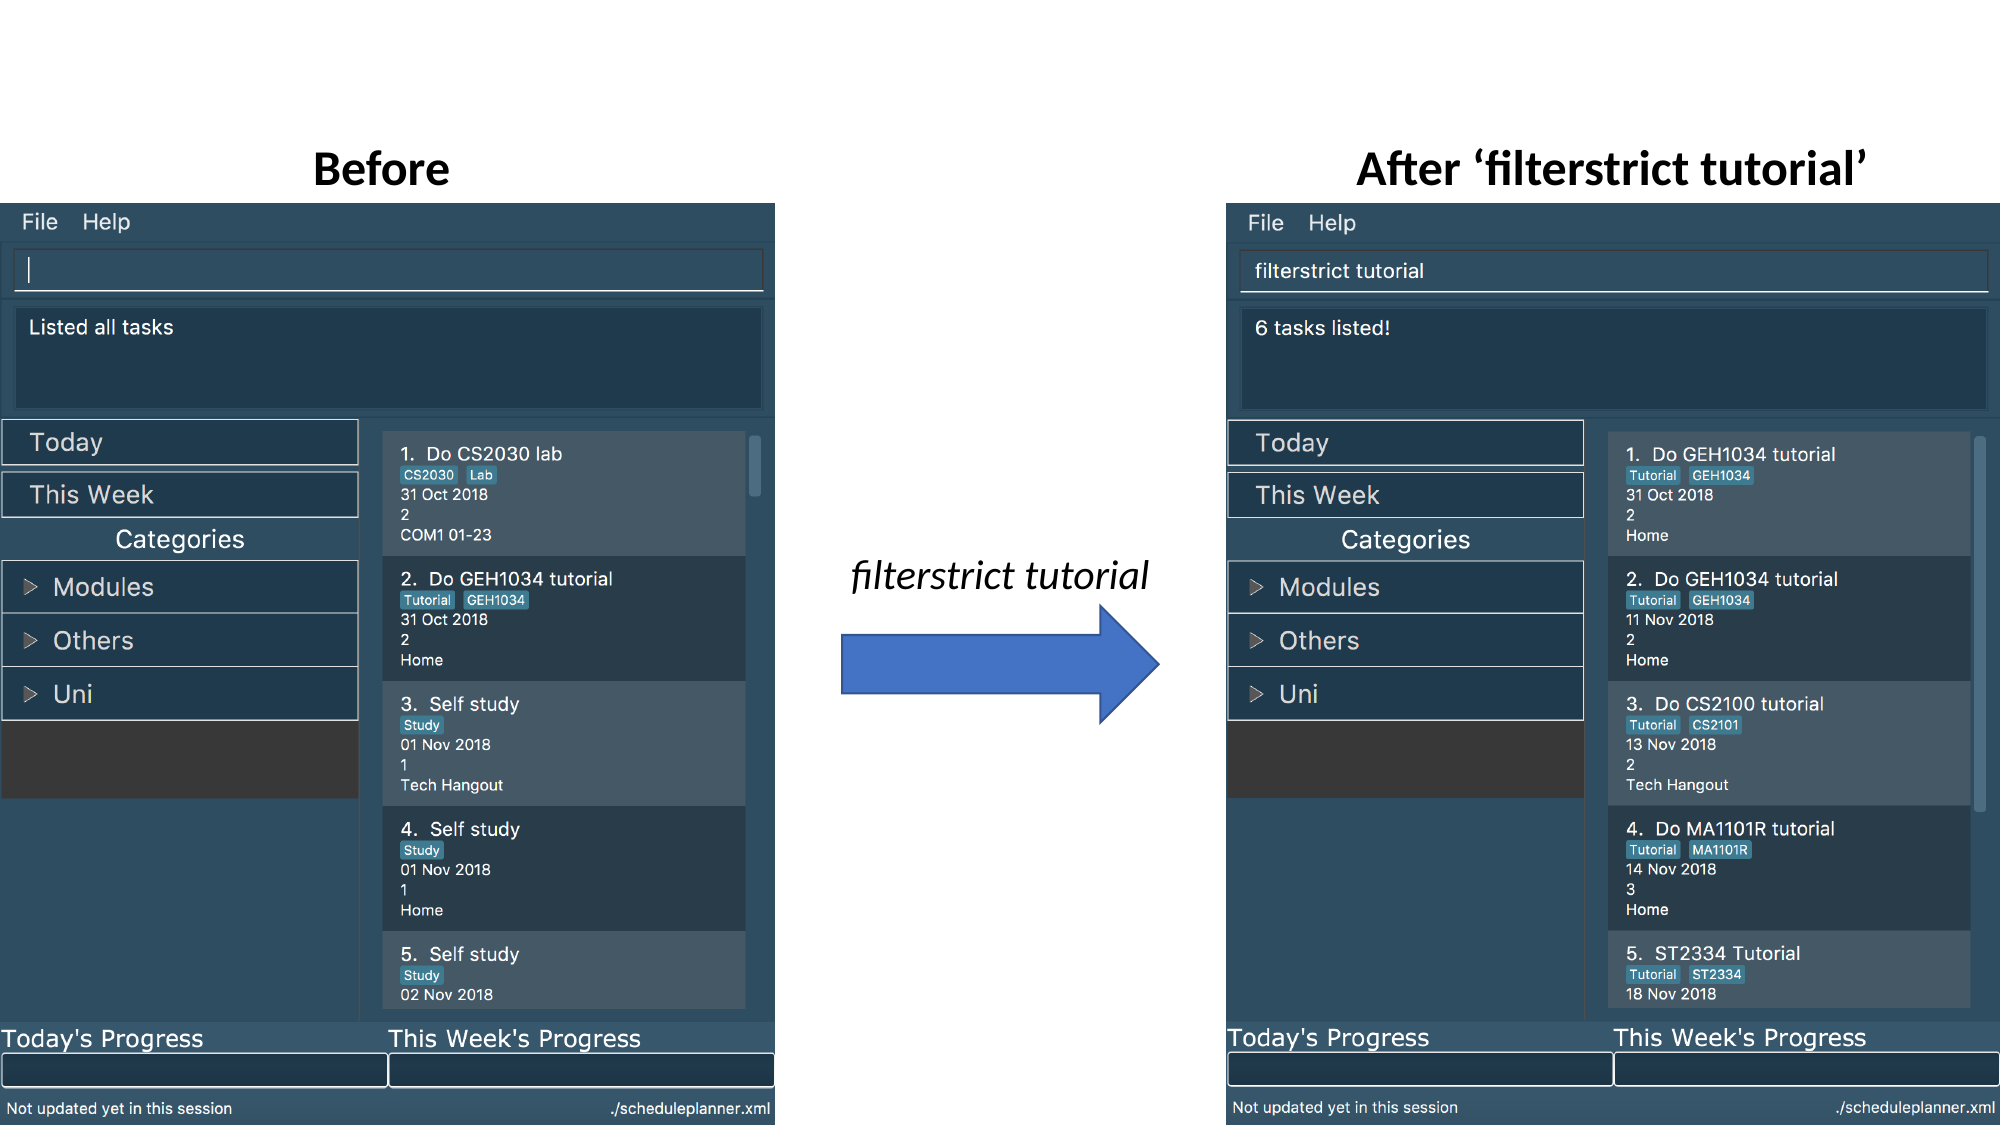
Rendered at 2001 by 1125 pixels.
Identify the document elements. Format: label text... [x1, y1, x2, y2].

picture [1226, 203, 2000, 1125]
picture [0, 203, 775, 1125]
text_box Before [0, 127, 775, 203]
text_box filterstrict tutorial [816, 540, 1184, 606]
text_box [841, 606, 1161, 726]
text_box After ‘filterstrict tutorial’ [1224, 127, 2000, 203]
